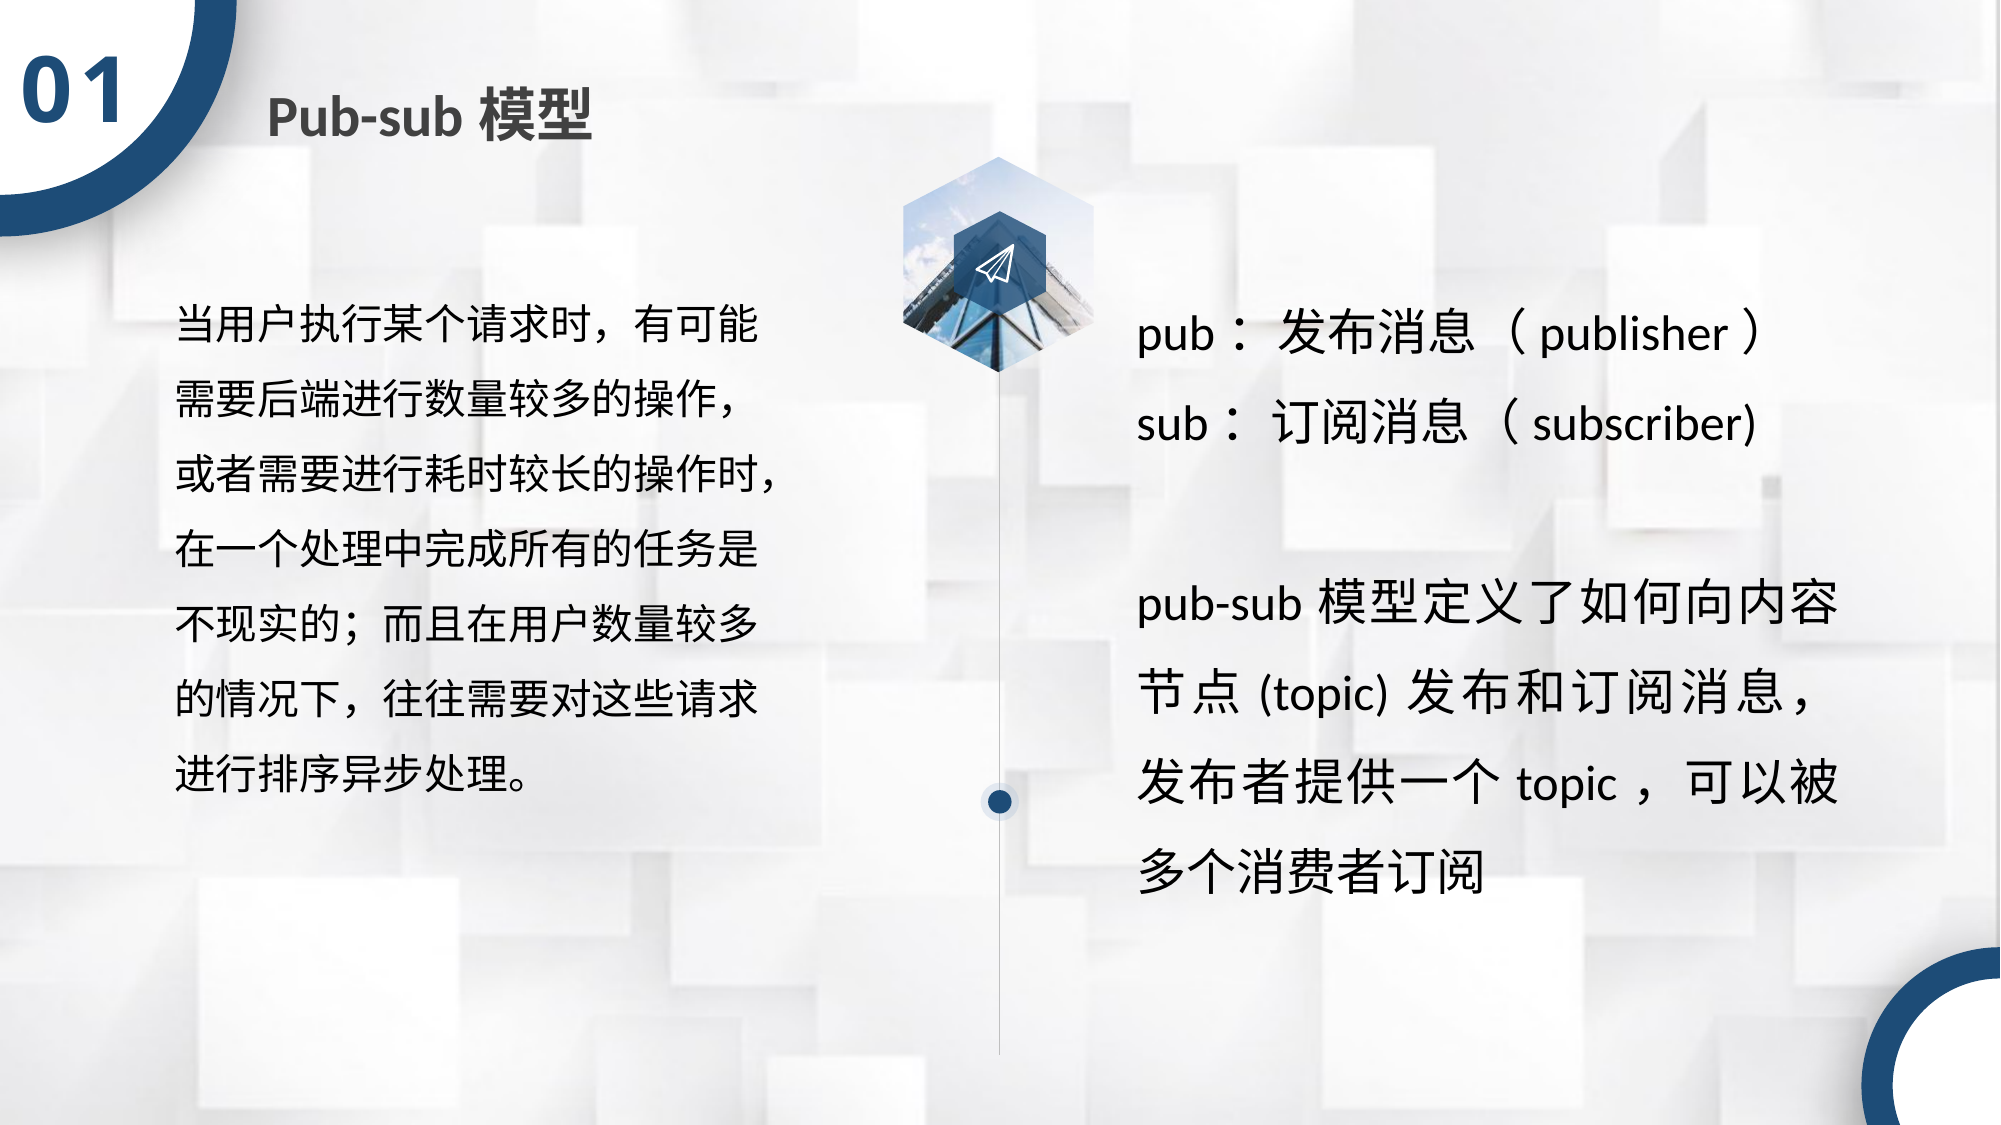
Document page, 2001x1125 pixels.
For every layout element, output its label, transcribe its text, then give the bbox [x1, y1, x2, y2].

text_box Pub-sub模型 [252, 71, 610, 156]
text_box pub：发布消息（publisher） sub：订阅消息（subscriber) pub-sub模型定义了如何向内容节点(topic)发布和订阅消息，发布者提供一个topic，可以被多个消费者订阅 [1121, 263, 1855, 909]
text_box [0, 0, 217, 217]
picture [0, 0, 2000, 1125]
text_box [903, 156, 1094, 373]
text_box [980, 782, 1019, 822]
text_box 01 [0, 22, 153, 148]
text_box [1876, 961, 2000, 1125]
text_box 当用户执行某个请求时，有可能需要后端进行数量较多的操作，或者需要进行耗时较长的操作时，在一个处理中完成所有的任务是不现实的；而且在用户数量较多的情况下，往往需要对这些请求进行排序异步处理。 [159, 265, 787, 805]
